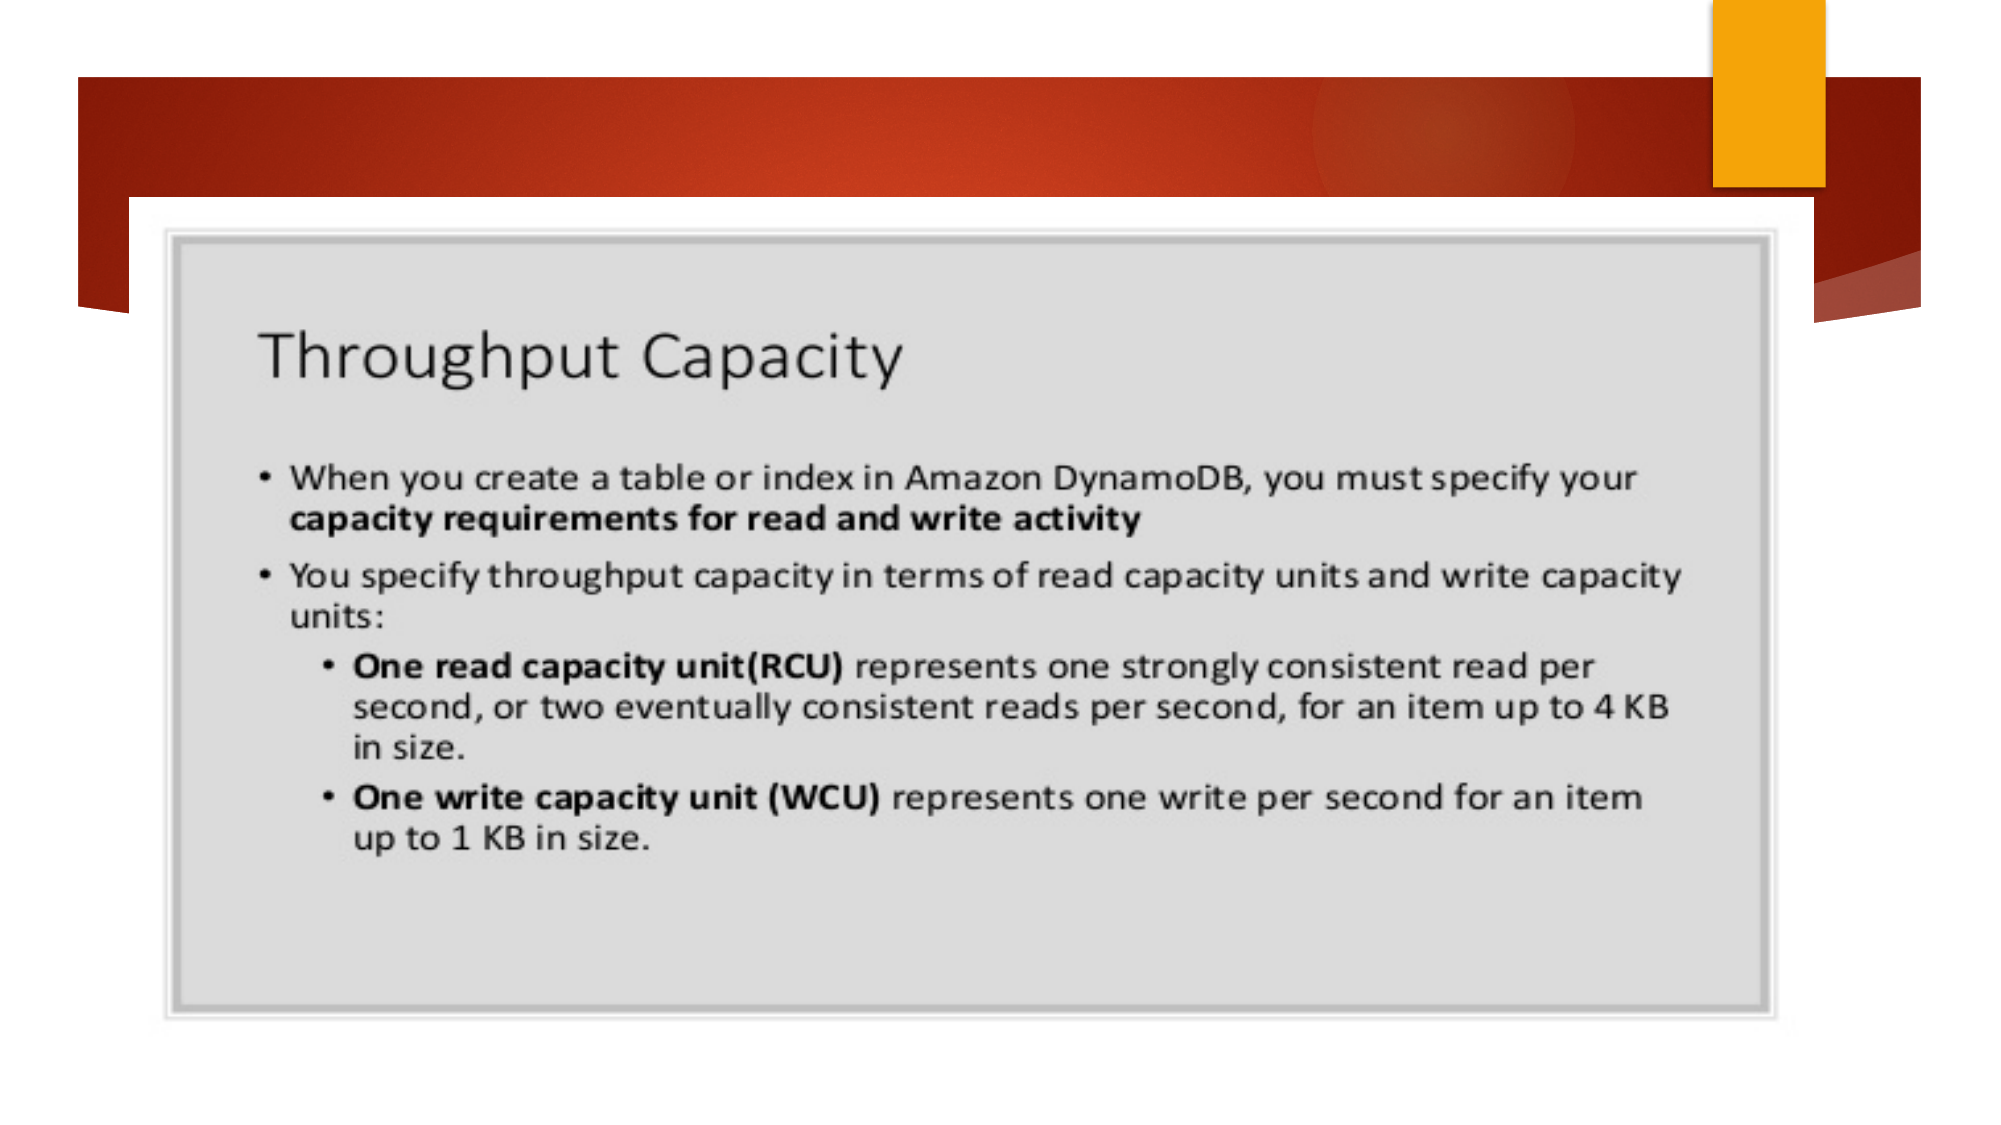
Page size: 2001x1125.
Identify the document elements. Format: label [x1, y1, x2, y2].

list [129, 197, 1814, 1053]
